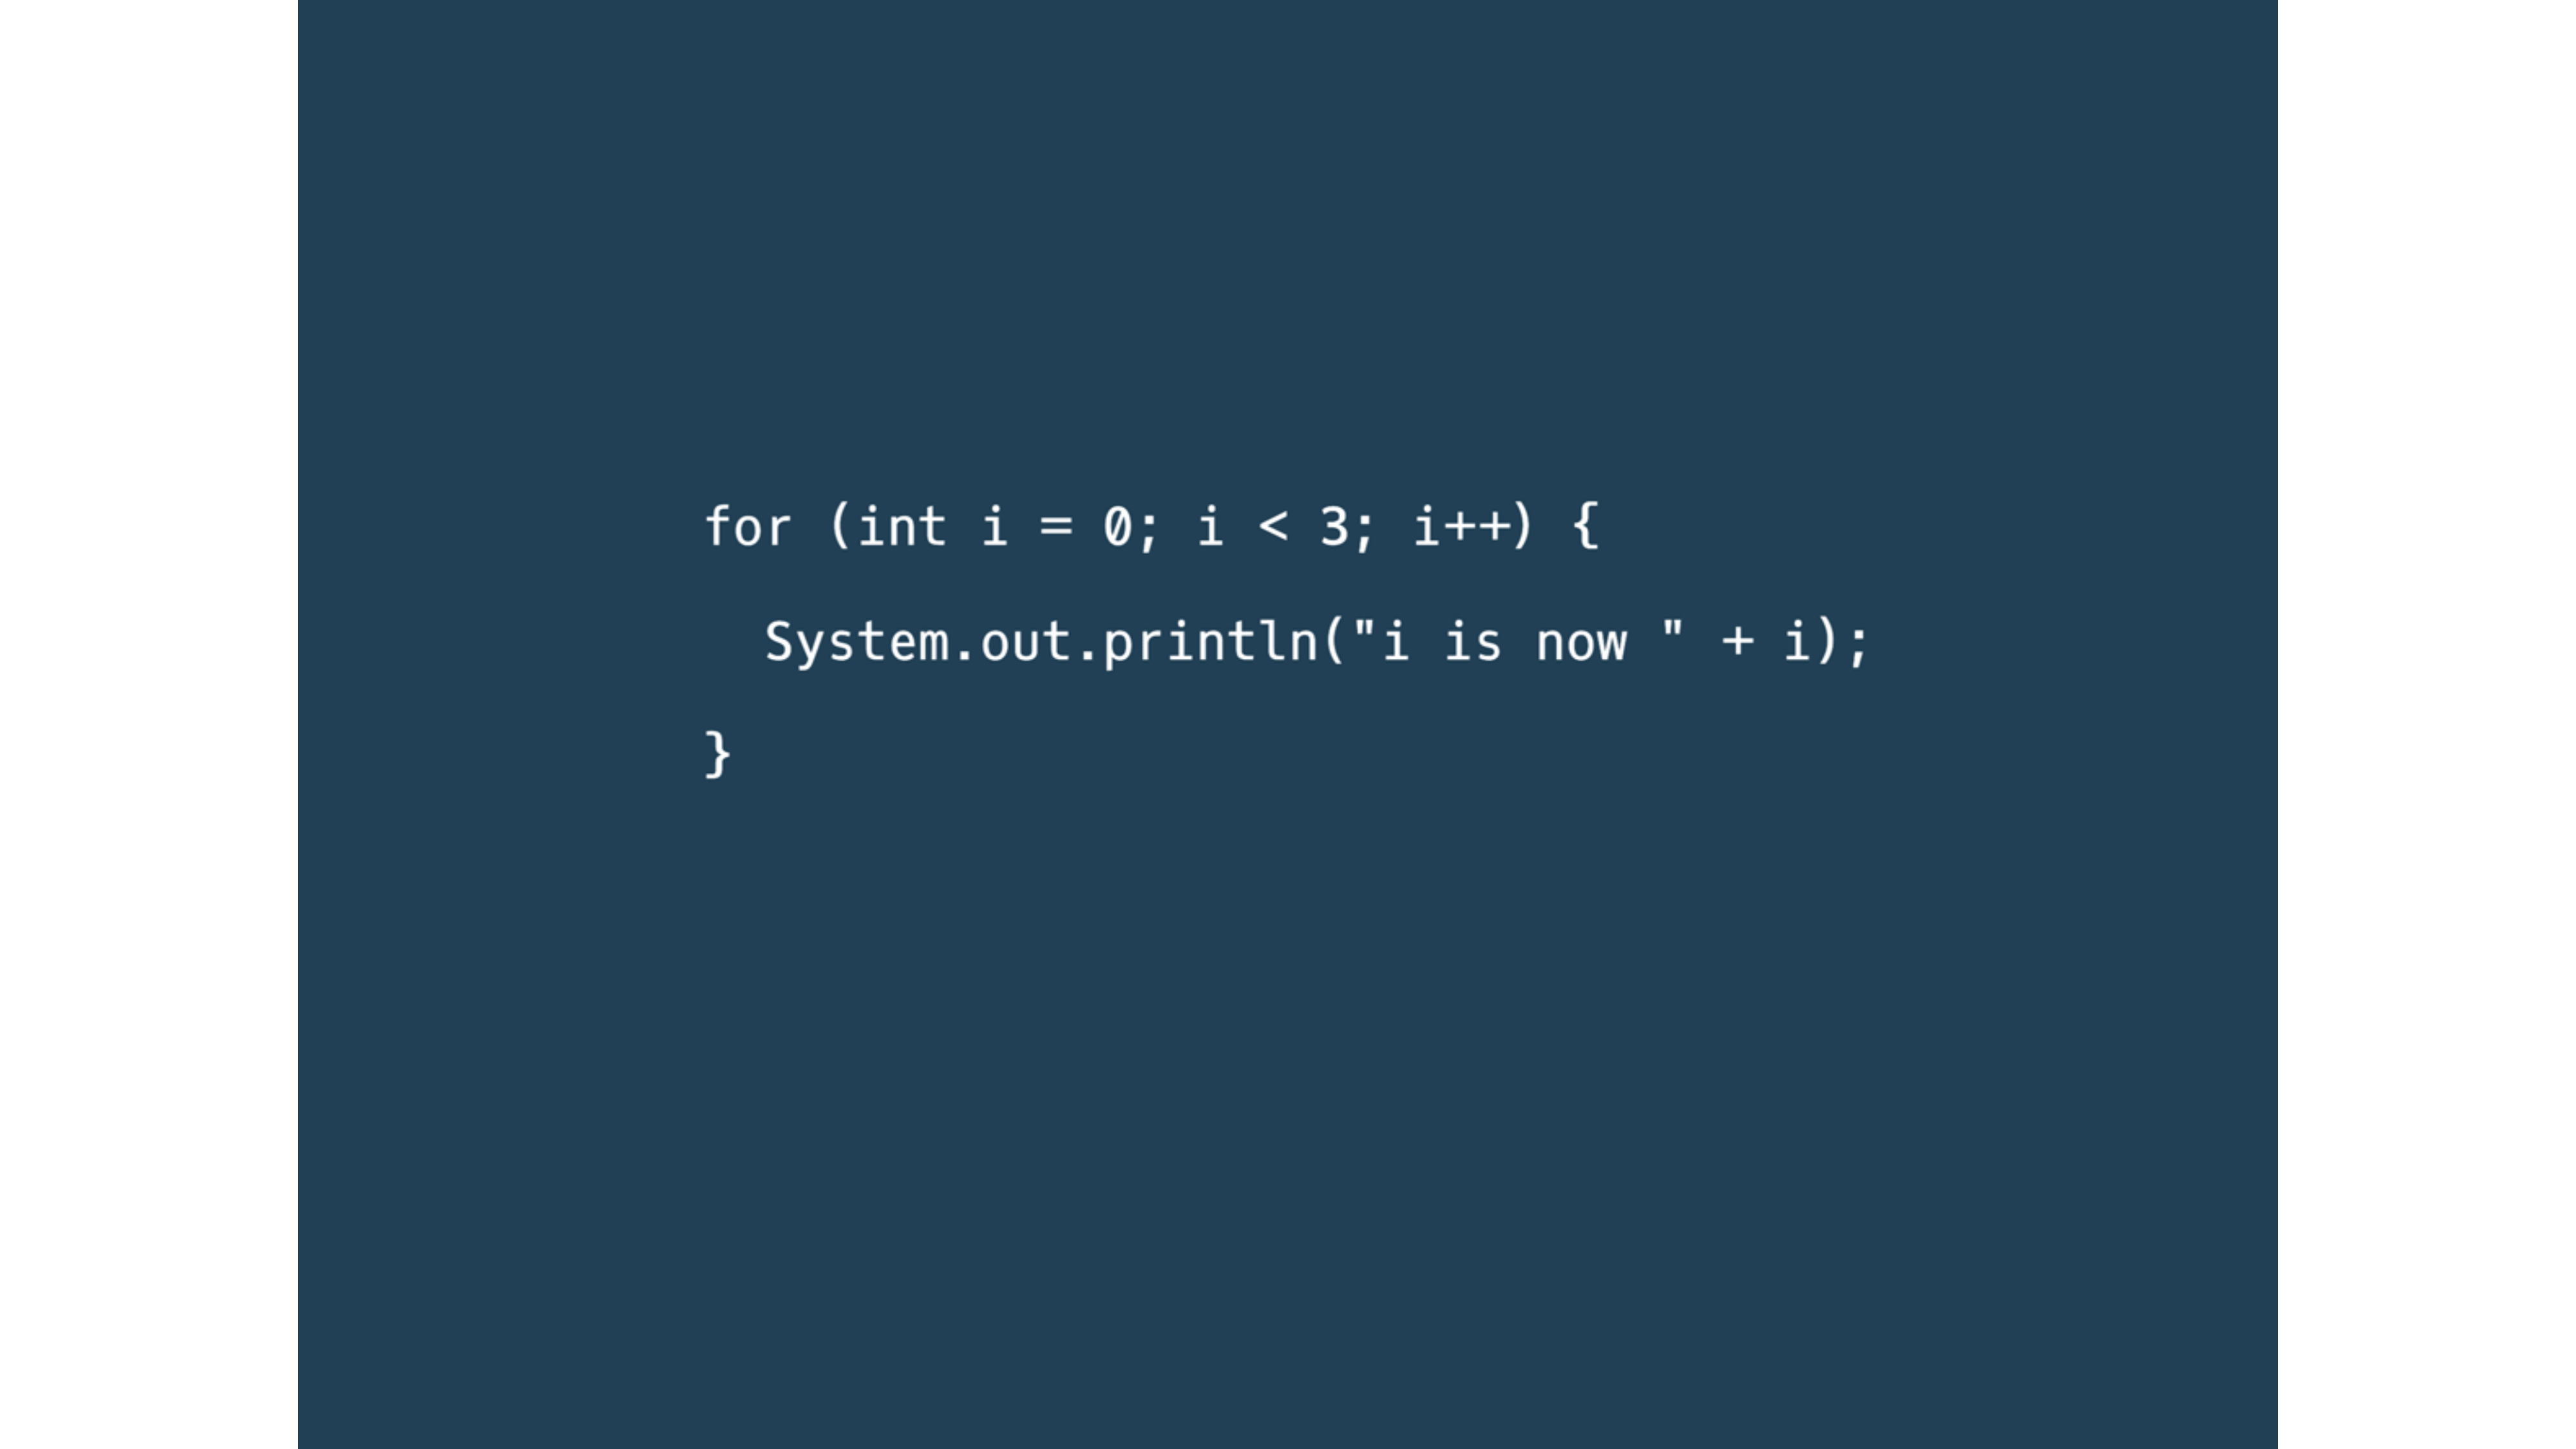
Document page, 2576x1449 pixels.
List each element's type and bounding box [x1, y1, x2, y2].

picture [298, 0, 2278, 1449]
